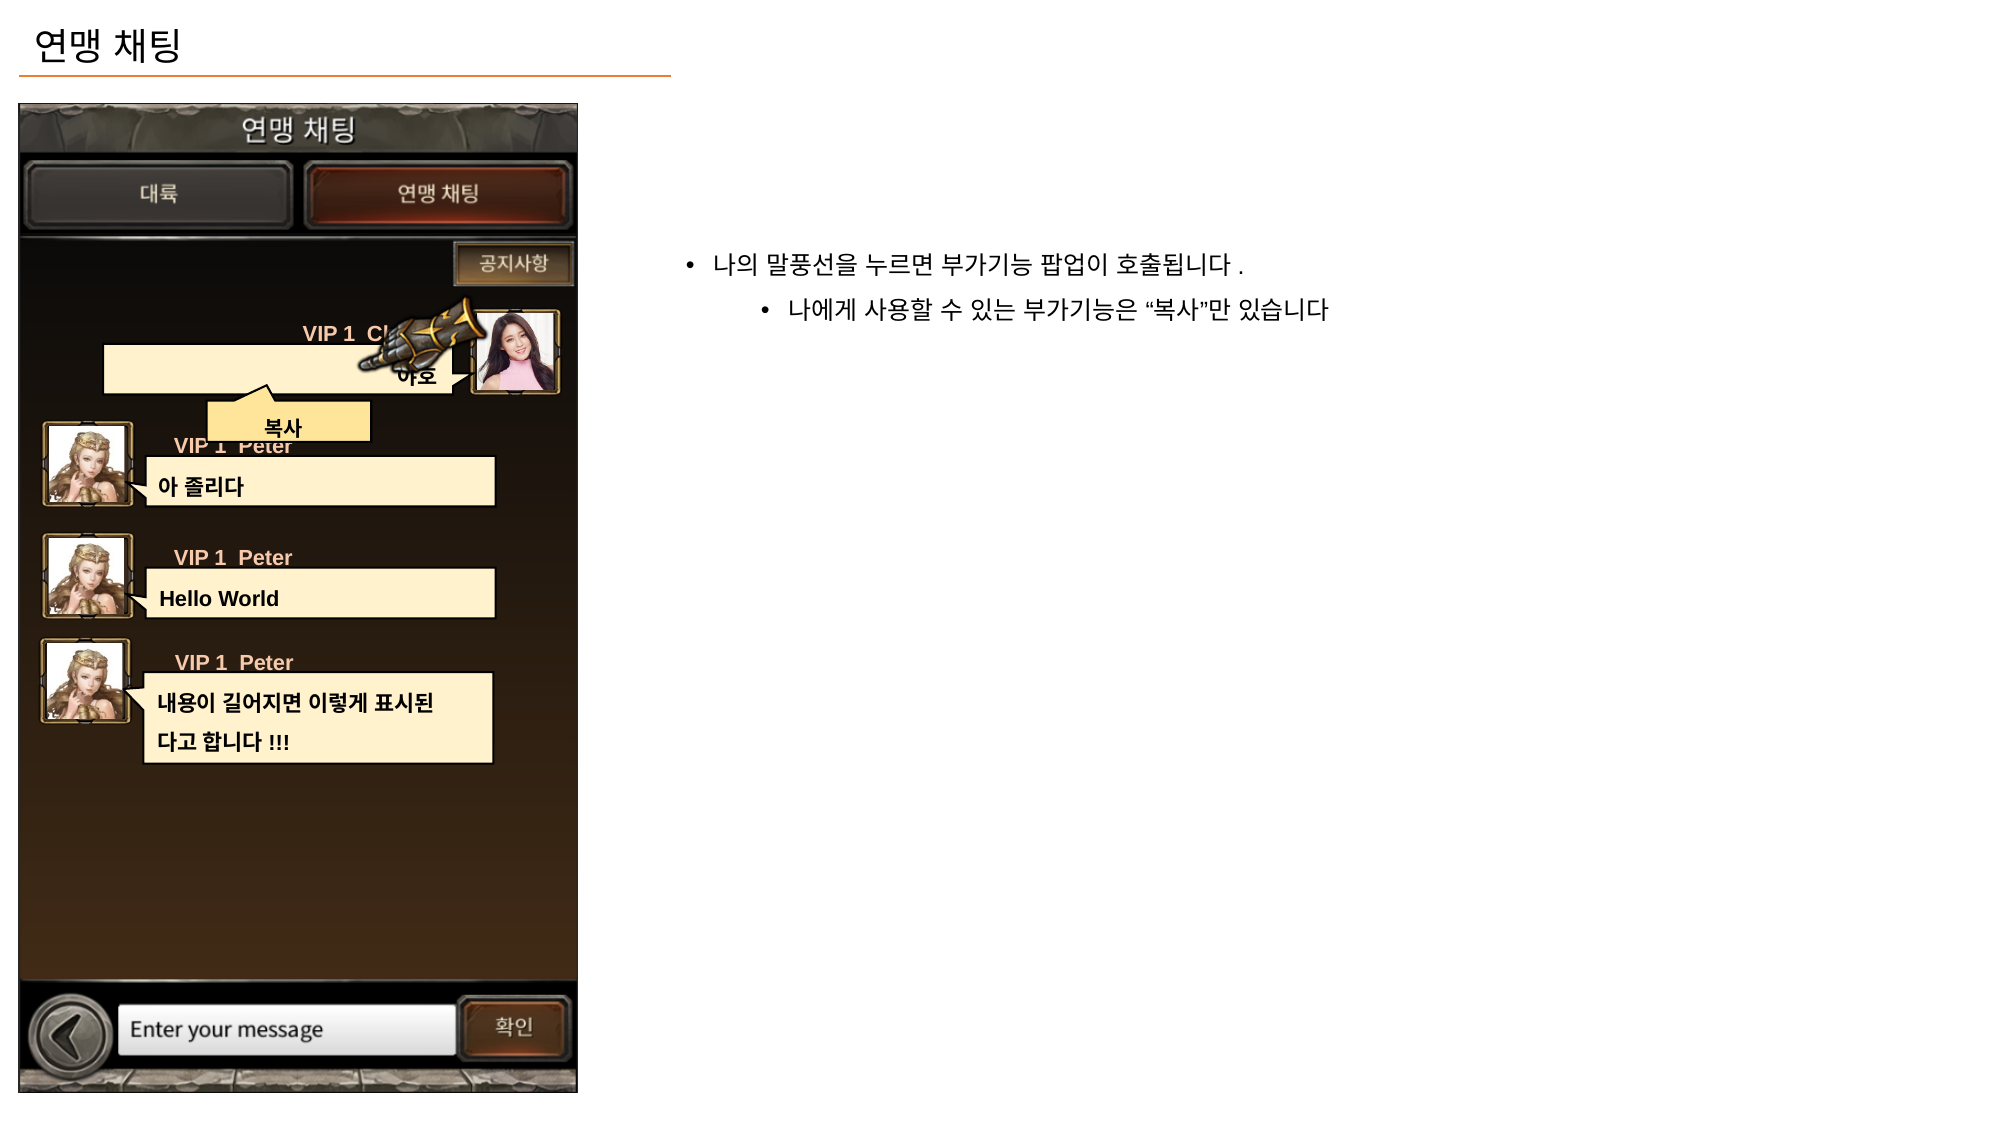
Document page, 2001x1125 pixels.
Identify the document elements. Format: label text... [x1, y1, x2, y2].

picture [18, 103, 579, 1093]
text_box 연맹 채팅 [19, 15, 215, 75]
text_box 나의 말풍선을 누르면 부가기능 팝업이 호출됩니다. 나에게 사용할 수 있는 부가기능은 “복사”만 있습니다 [670, 227, 1405, 334]
